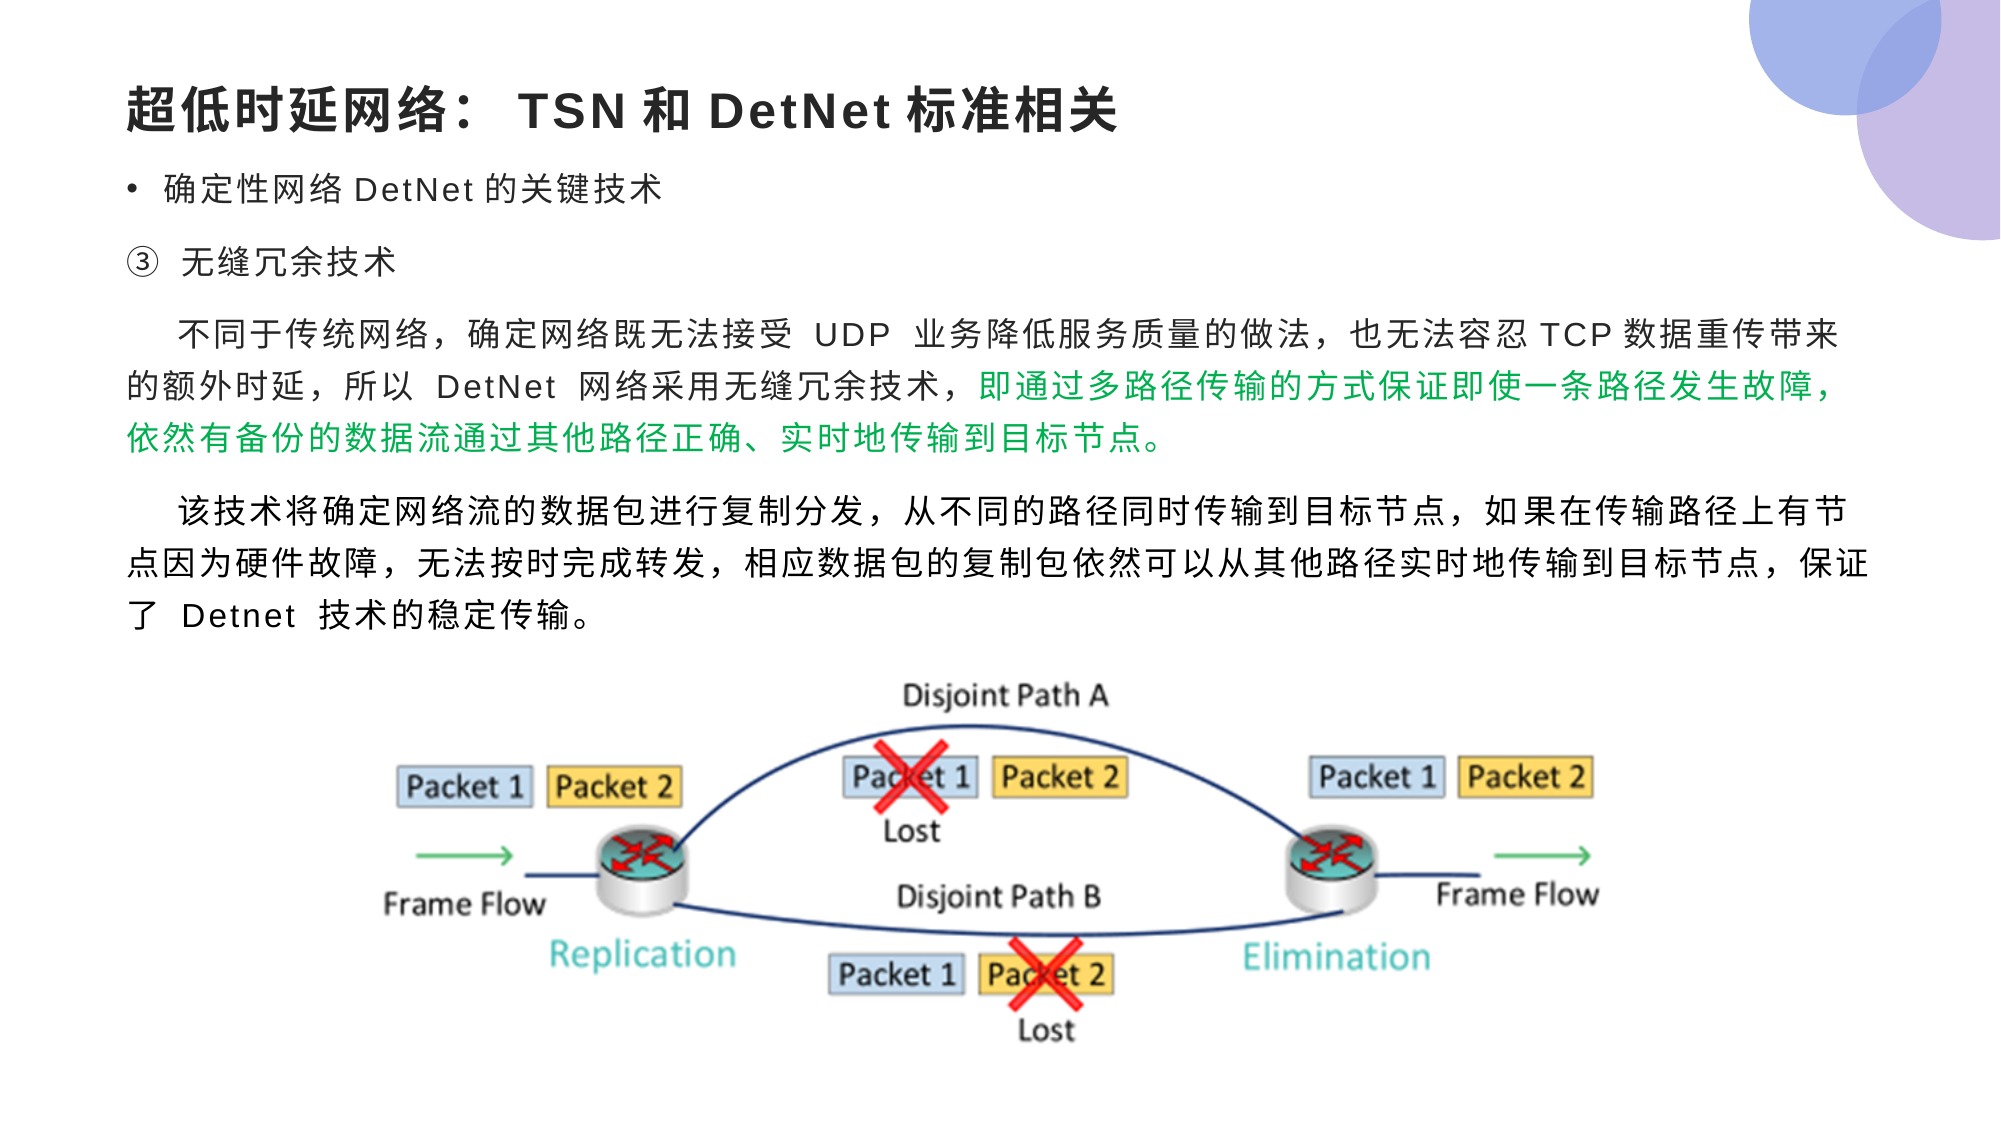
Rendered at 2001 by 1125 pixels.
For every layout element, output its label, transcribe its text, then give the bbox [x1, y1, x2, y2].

title 超低时延网络：TSN和DetNet标准相关 [109, 72, 1891, 146]
list 确定性网络DetNet的关键技术 ③ 无缝冗余技术 不同于传统网络，确定网络既无法接受 UDP 业务降低服务质量的做法，也无法容忍TCP数据重传带来的额外时延，所以 DetNet 网络采用无缝冗余技术，即通过多路径传输的方式保证即使一条路径发生故障，依然有备份的数据流通过其他路径正确、实时地传输到目标节点。 该技术将确定网络流的数据包进行复制分发，从不同的路径同时传输到目标节点，如果在传输路径上有节点因为硬件故障，无法按时完成转发，相应数据包的复制包依然可以从其他路径实时地传输到目标节点，保证了 Detnet 技术的稳定传输。 [109, 156, 1891, 1041]
picture [368, 665, 1632, 1052]
